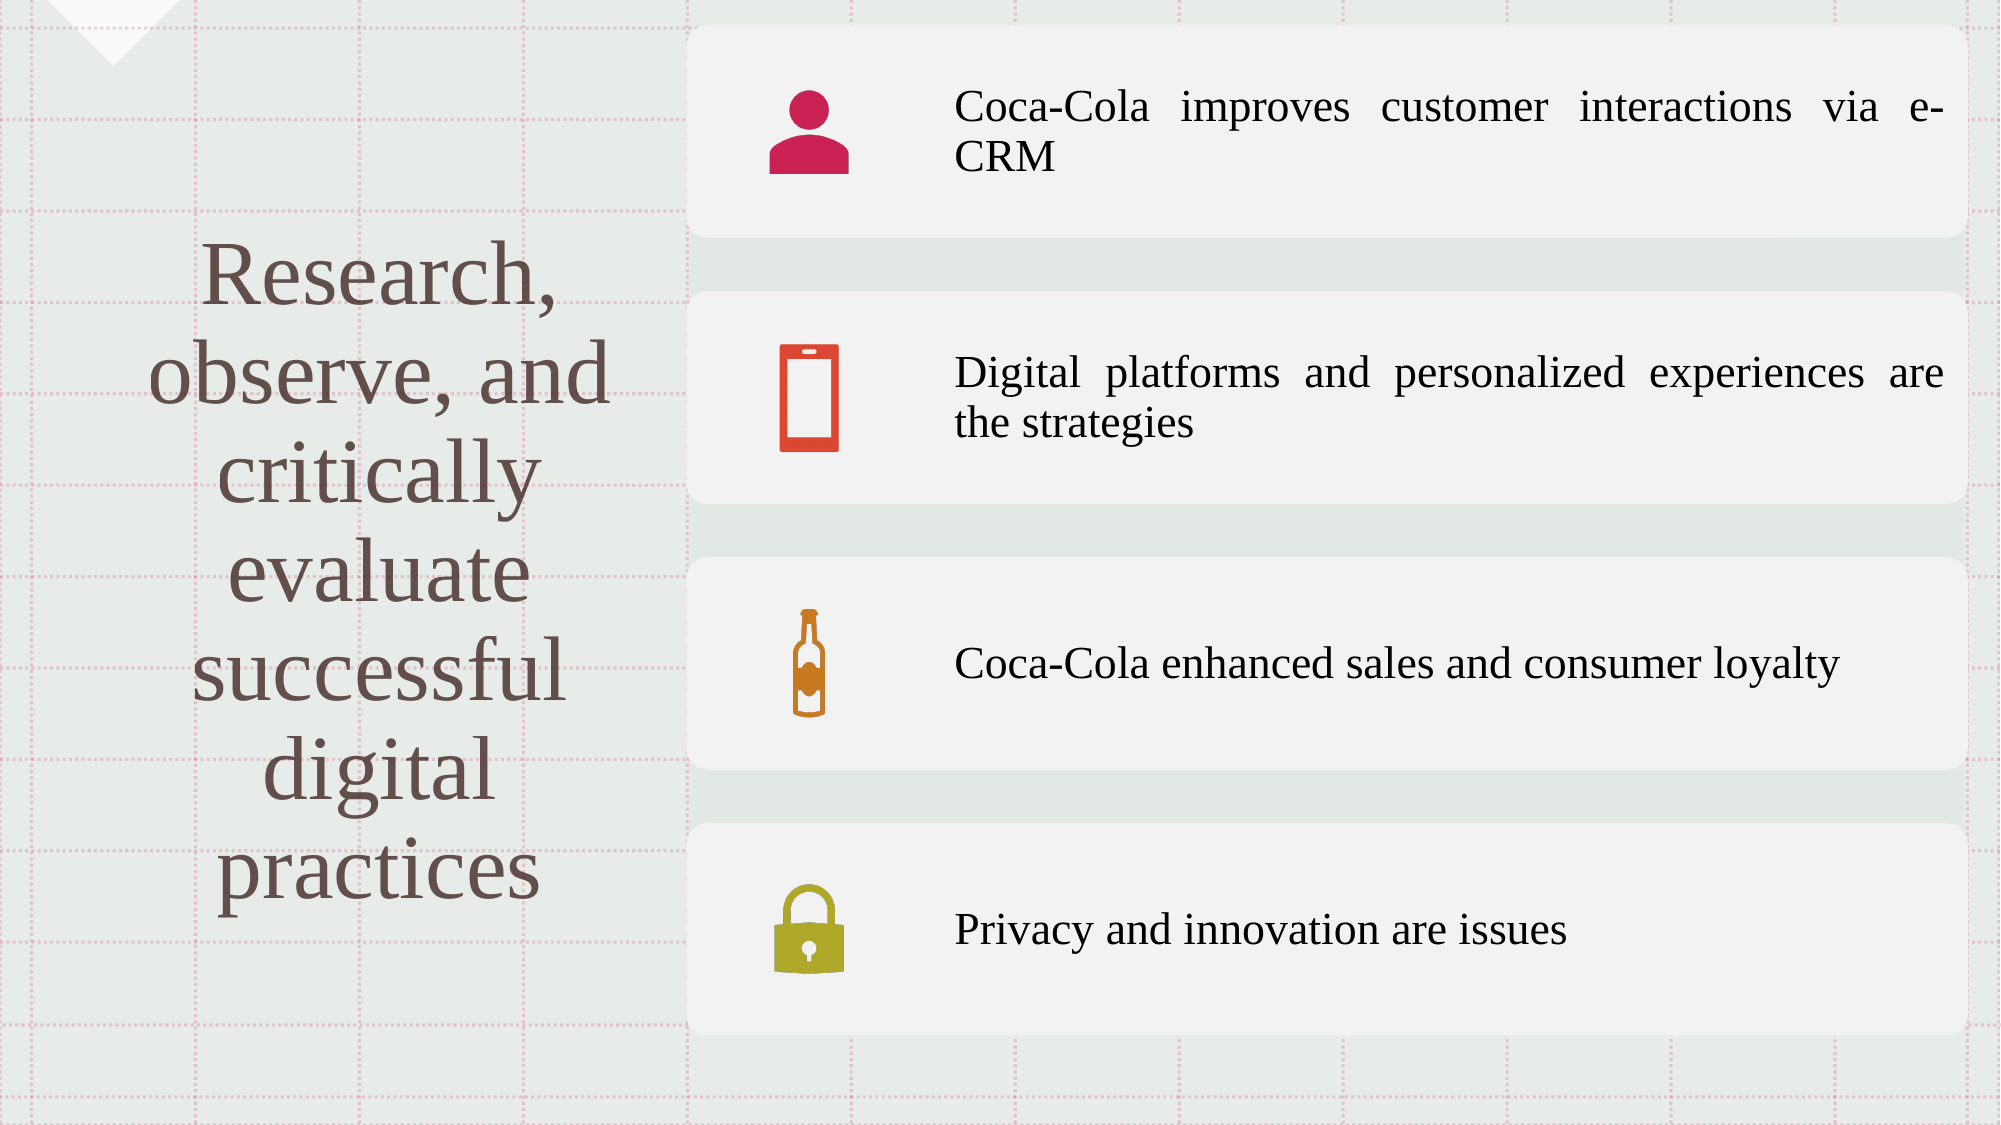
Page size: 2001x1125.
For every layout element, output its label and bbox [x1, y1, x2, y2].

list [686, 24, 1968, 1037]
text_box [0, 0, 2000, 1125]
